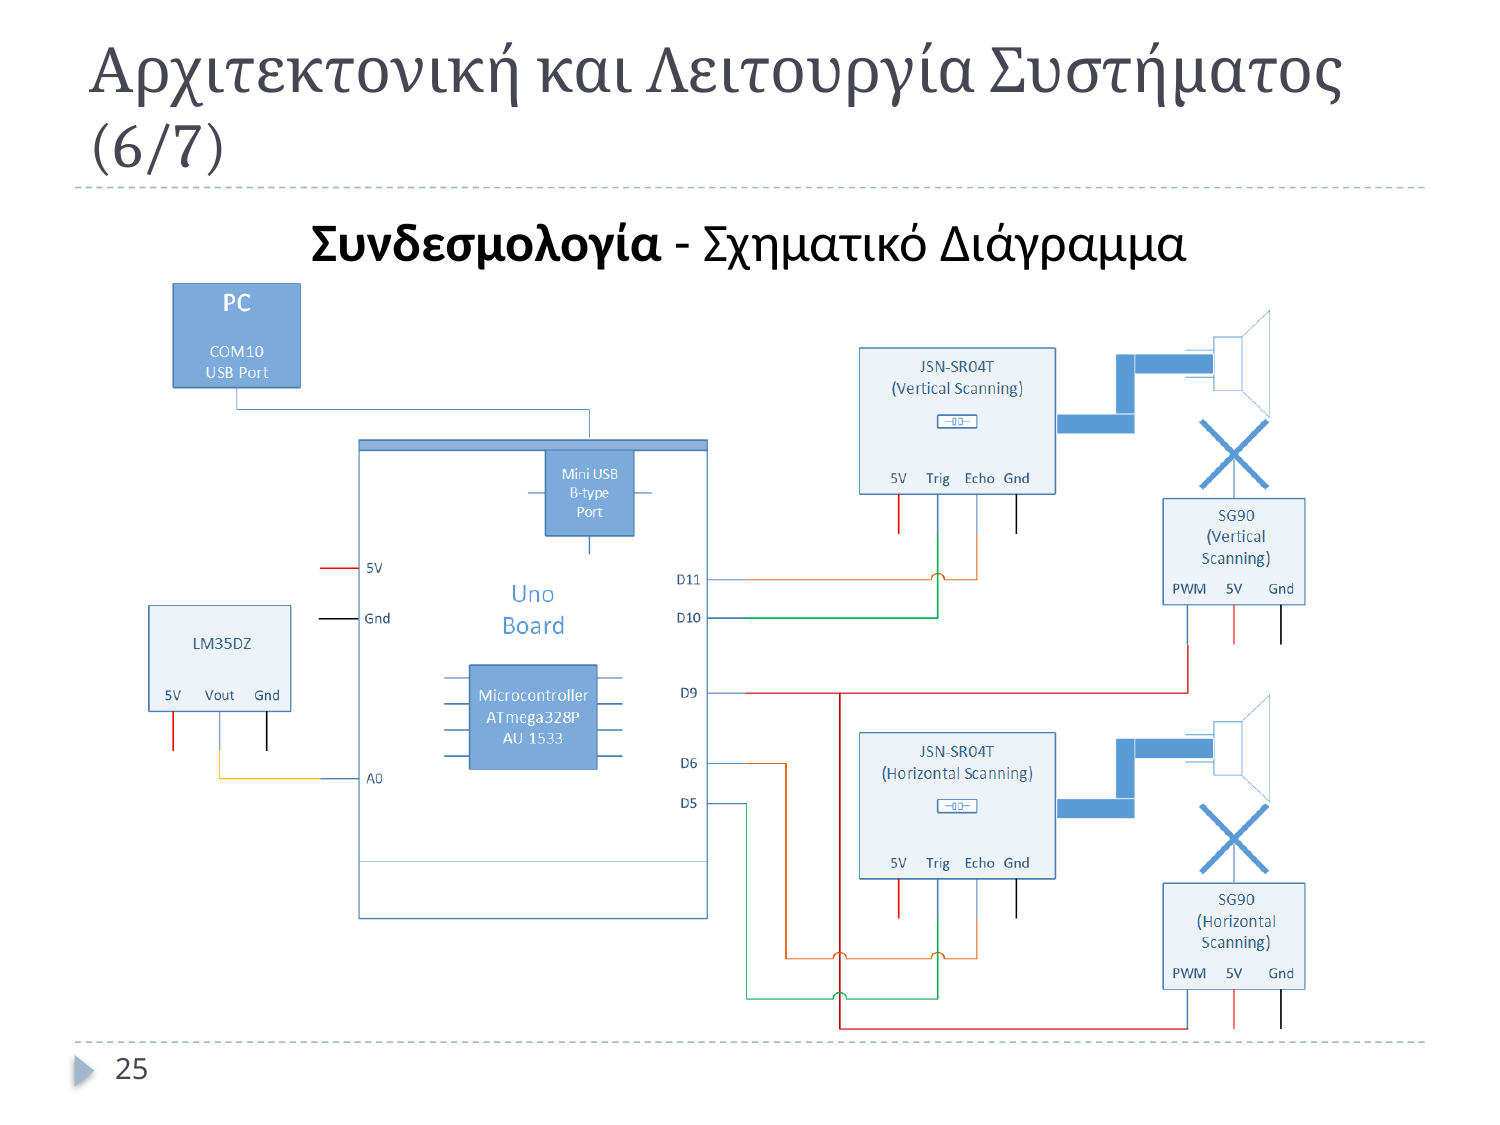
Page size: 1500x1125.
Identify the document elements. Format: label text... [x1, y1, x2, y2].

picture [147, 278, 1306, 1030]
list Συνδεσμολογία - Σχηματικό Διάγραμμα [75, 200, 1425, 1010]
title Αρχιτεκτονική και Λειτουργία Συστήματος (6/7) [75, 24, 1425, 188]
slide_number 25 [100, 1042, 426, 1103]
